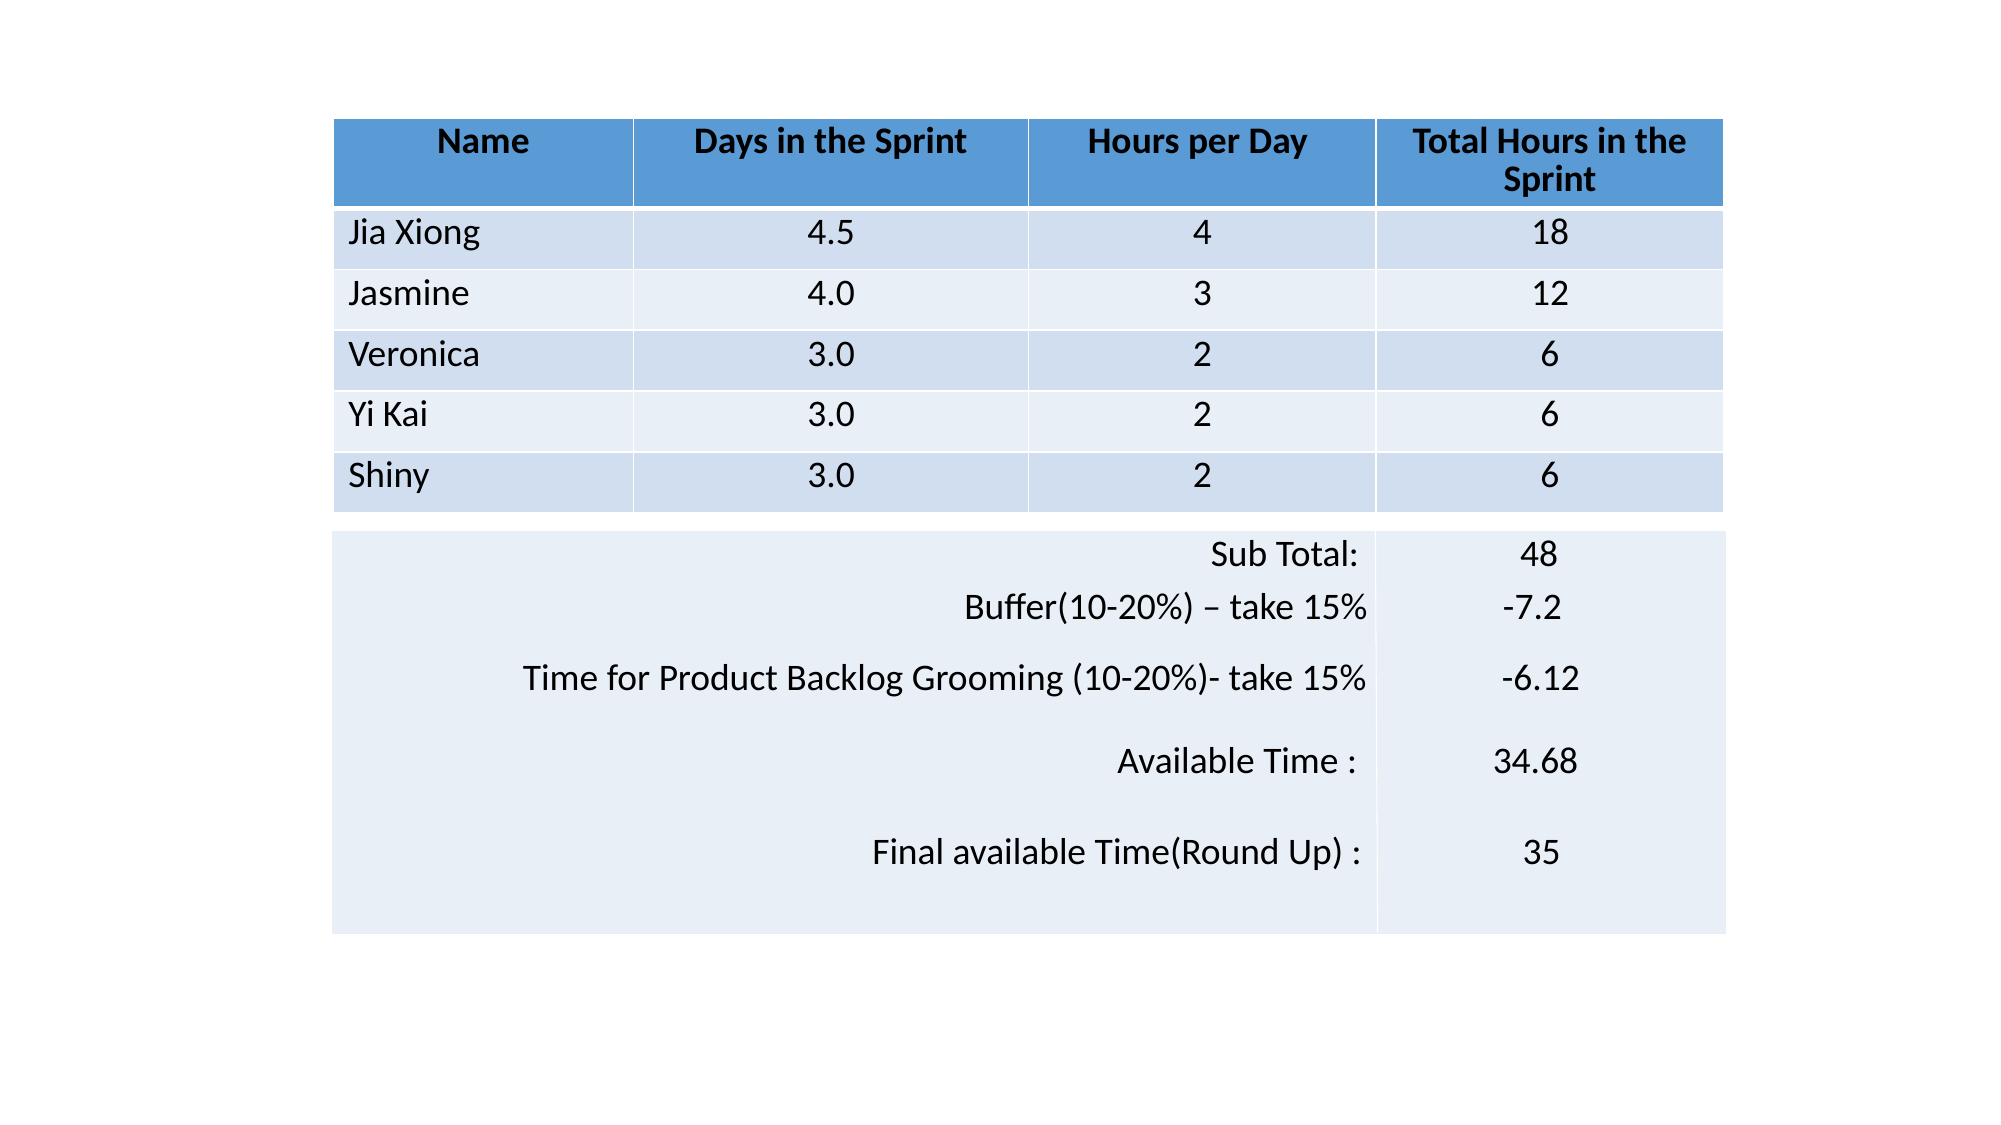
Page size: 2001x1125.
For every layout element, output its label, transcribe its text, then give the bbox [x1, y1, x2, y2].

table_cell 3 [1029, 270, 1375, 329]
table_cell Time for Product Backlog Grooming (10-20%)- take 15% -6.12 [332, 655, 1375, 738]
table_cell 12 [1377, 270, 1723, 329]
table_cell 2 [1029, 453, 1375, 512]
table_cell Yi Kai [334, 392, 633, 451]
table_cell 6 [1377, 331, 1723, 390]
table_cell Jia Xiong [334, 211, 633, 269]
table_cell Jasmine [334, 270, 633, 329]
table_cell Shiny [334, 453, 633, 512]
table_header Hours per Day [1029, 119, 1375, 206]
table_cell 3.0 [634, 331, 1028, 390]
table_cell 2 [1029, 331, 1375, 390]
table_cell Available Time : 34.68 [332, 738, 1375, 829]
table_cell Buffer(10-20%) – take 15% -7.2 [1378, 584, 1726, 655]
table_cell Veronica [334, 331, 633, 390]
table_cell 4.5 [634, 211, 1028, 269]
table_header Name [334, 119, 633, 206]
table_cell Final available Time(Round Up) : 35 [332, 829, 1375, 881]
table_cell Final available Time(Round Up) : 35 [1378, 829, 1726, 881]
table_cell Buffer(10-20%) – take 15% -7.2 [332, 584, 1375, 655]
table_cell 4.0 [634, 270, 1028, 329]
table_cell 4 [1029, 211, 1375, 269]
table_cell Time for Product Backlog Grooming (10-20%)- take 15% -6.12 [1378, 655, 1726, 738]
table_cell 6 [1377, 453, 1723, 512]
table_cell 18 [1377, 211, 1723, 269]
table_header Sub Total: 48 [1378, 531, 1726, 584]
table_header Sub Total: 48 [332, 531, 1375, 584]
table_header Total Hours in the Sprint [1377, 119, 1723, 206]
table_cell Available Time : 34.68 [1378, 738, 1726, 829]
table_cell 2 [1029, 392, 1375, 451]
table_header Days in the Sprint [634, 119, 1028, 206]
table_cell [332, 881, 1726, 934]
table_cell 3.0 [634, 392, 1028, 451]
table_cell 3.0 [634, 453, 1028, 512]
table_cell 6 [1377, 392, 1723, 451]
